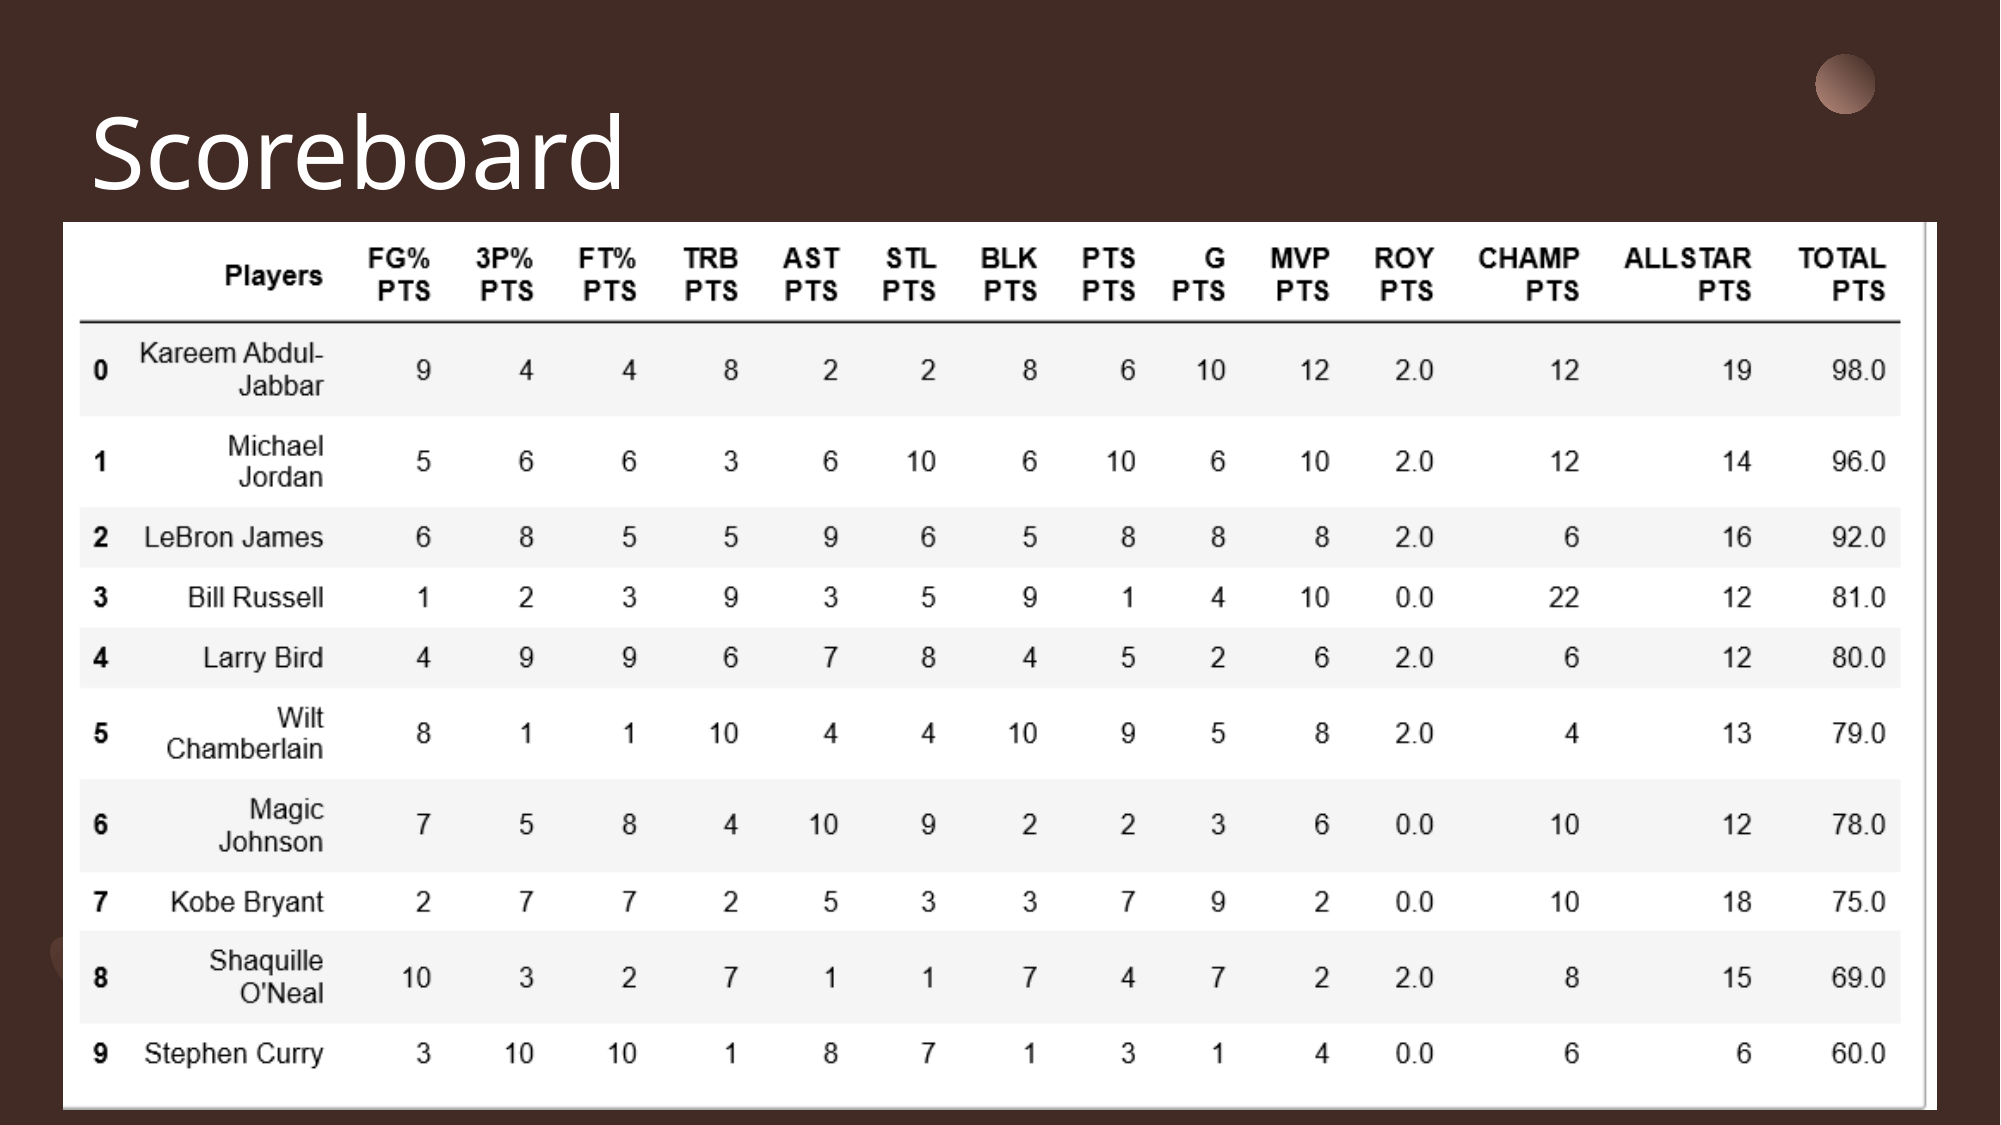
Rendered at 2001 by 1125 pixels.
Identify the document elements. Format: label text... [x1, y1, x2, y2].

title Scoreboard [90, 90, 1910, 222]
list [63, 222, 1937, 1110]
